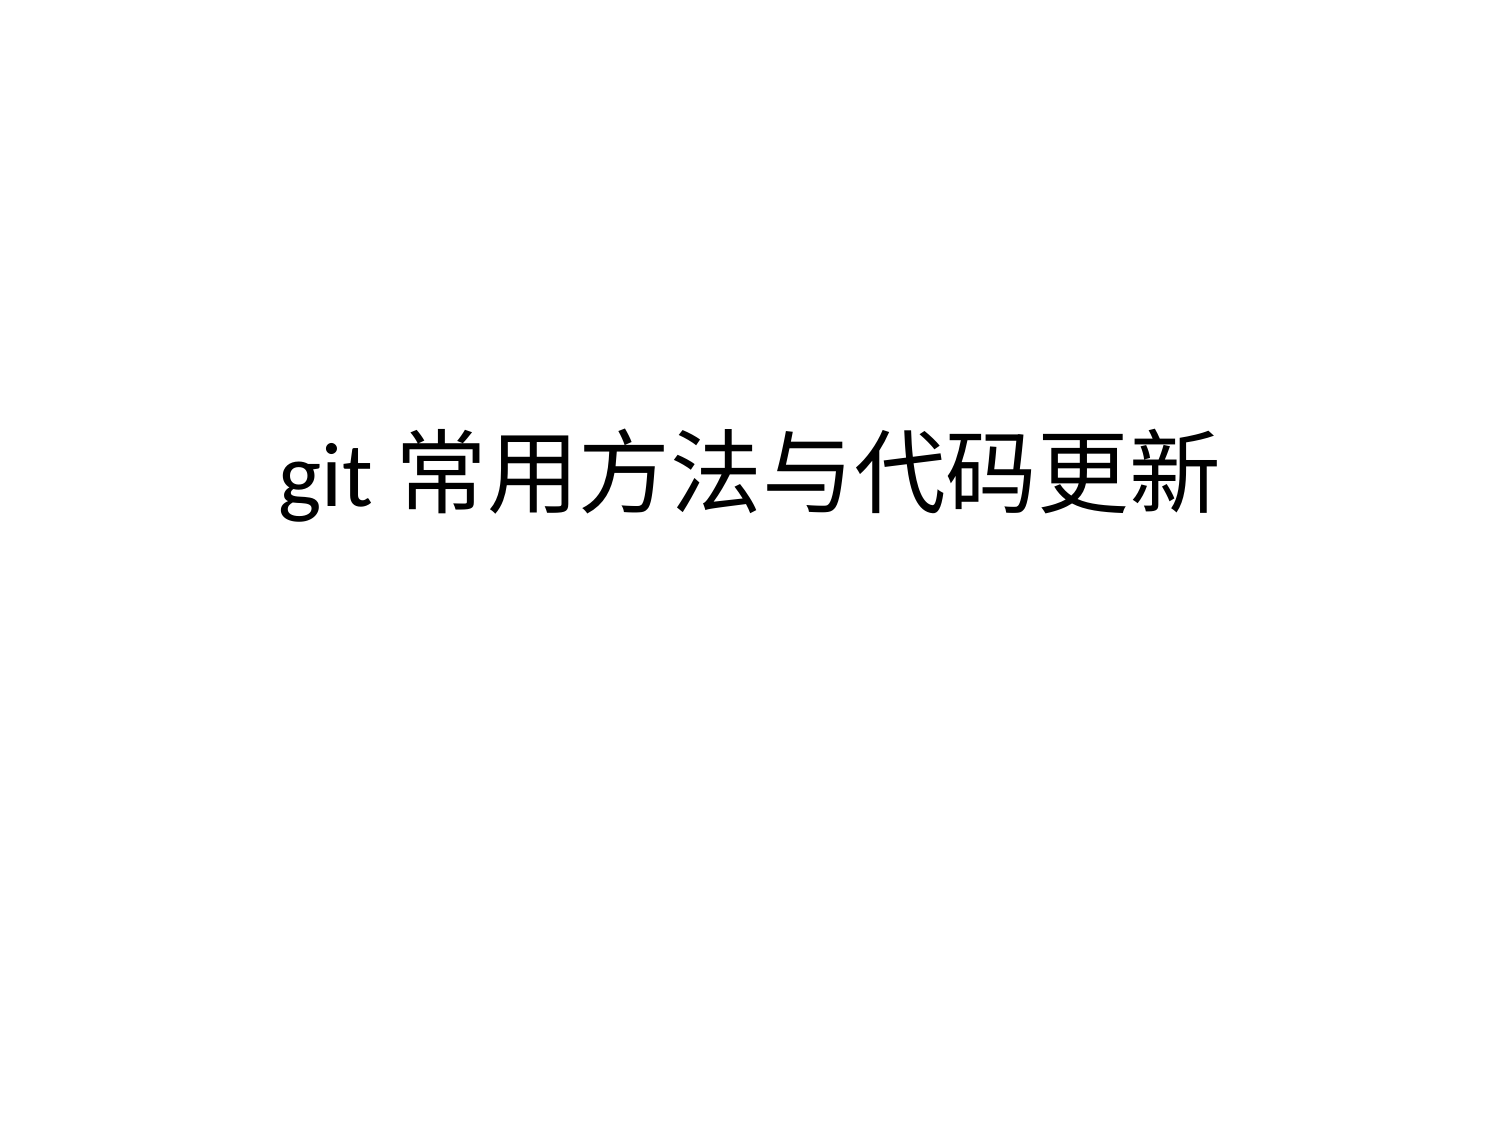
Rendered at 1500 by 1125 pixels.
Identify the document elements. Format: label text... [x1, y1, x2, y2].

title git常用方法与代码更新 [112, 349, 1388, 591]
